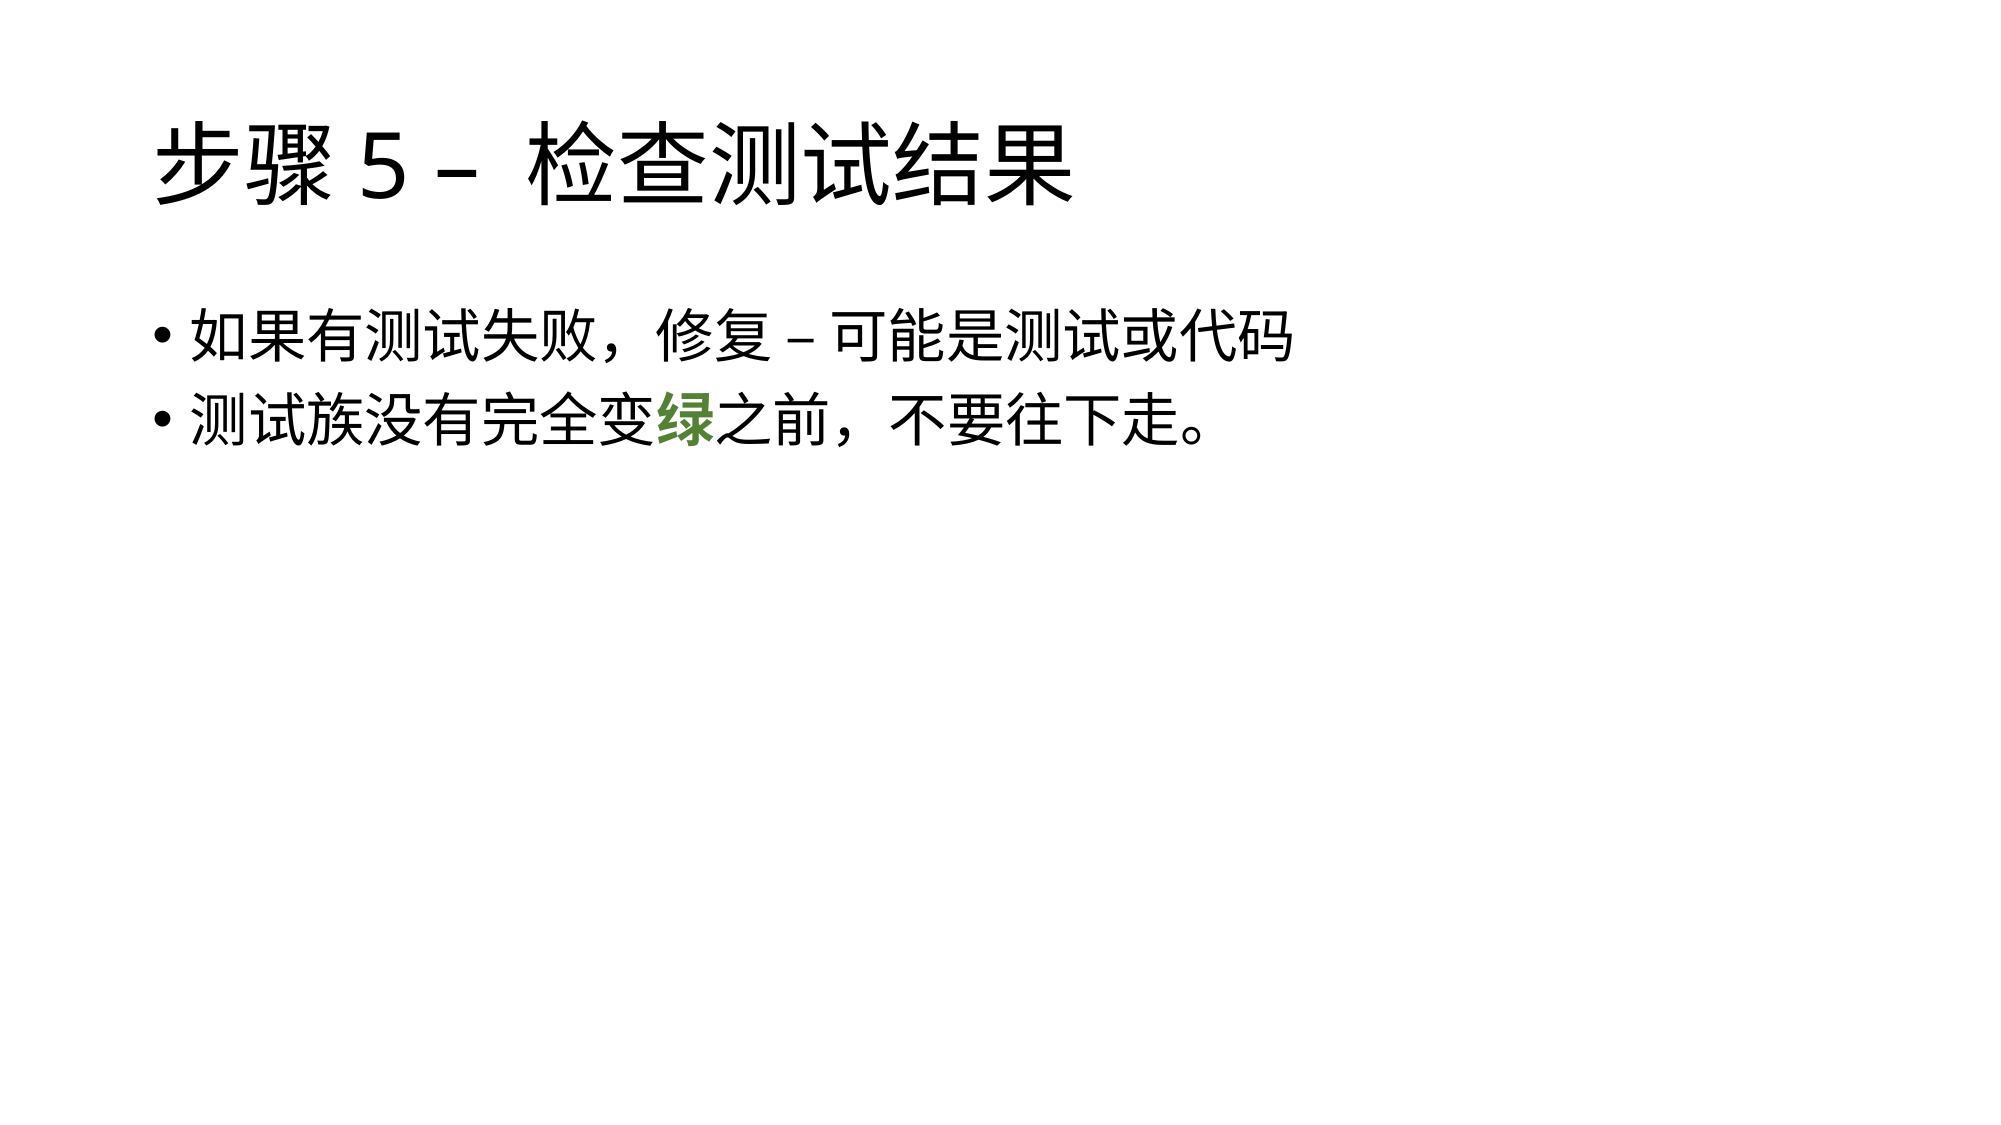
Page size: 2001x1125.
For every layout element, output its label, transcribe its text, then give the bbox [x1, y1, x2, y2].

list 如果有测试失败，修复 – 可能是测试或代码 测试族没有完全变绿之前，不要往下走。 [137, 299, 1863, 1014]
title 步骤5 – 检查测试结果 [137, 59, 1863, 278]
